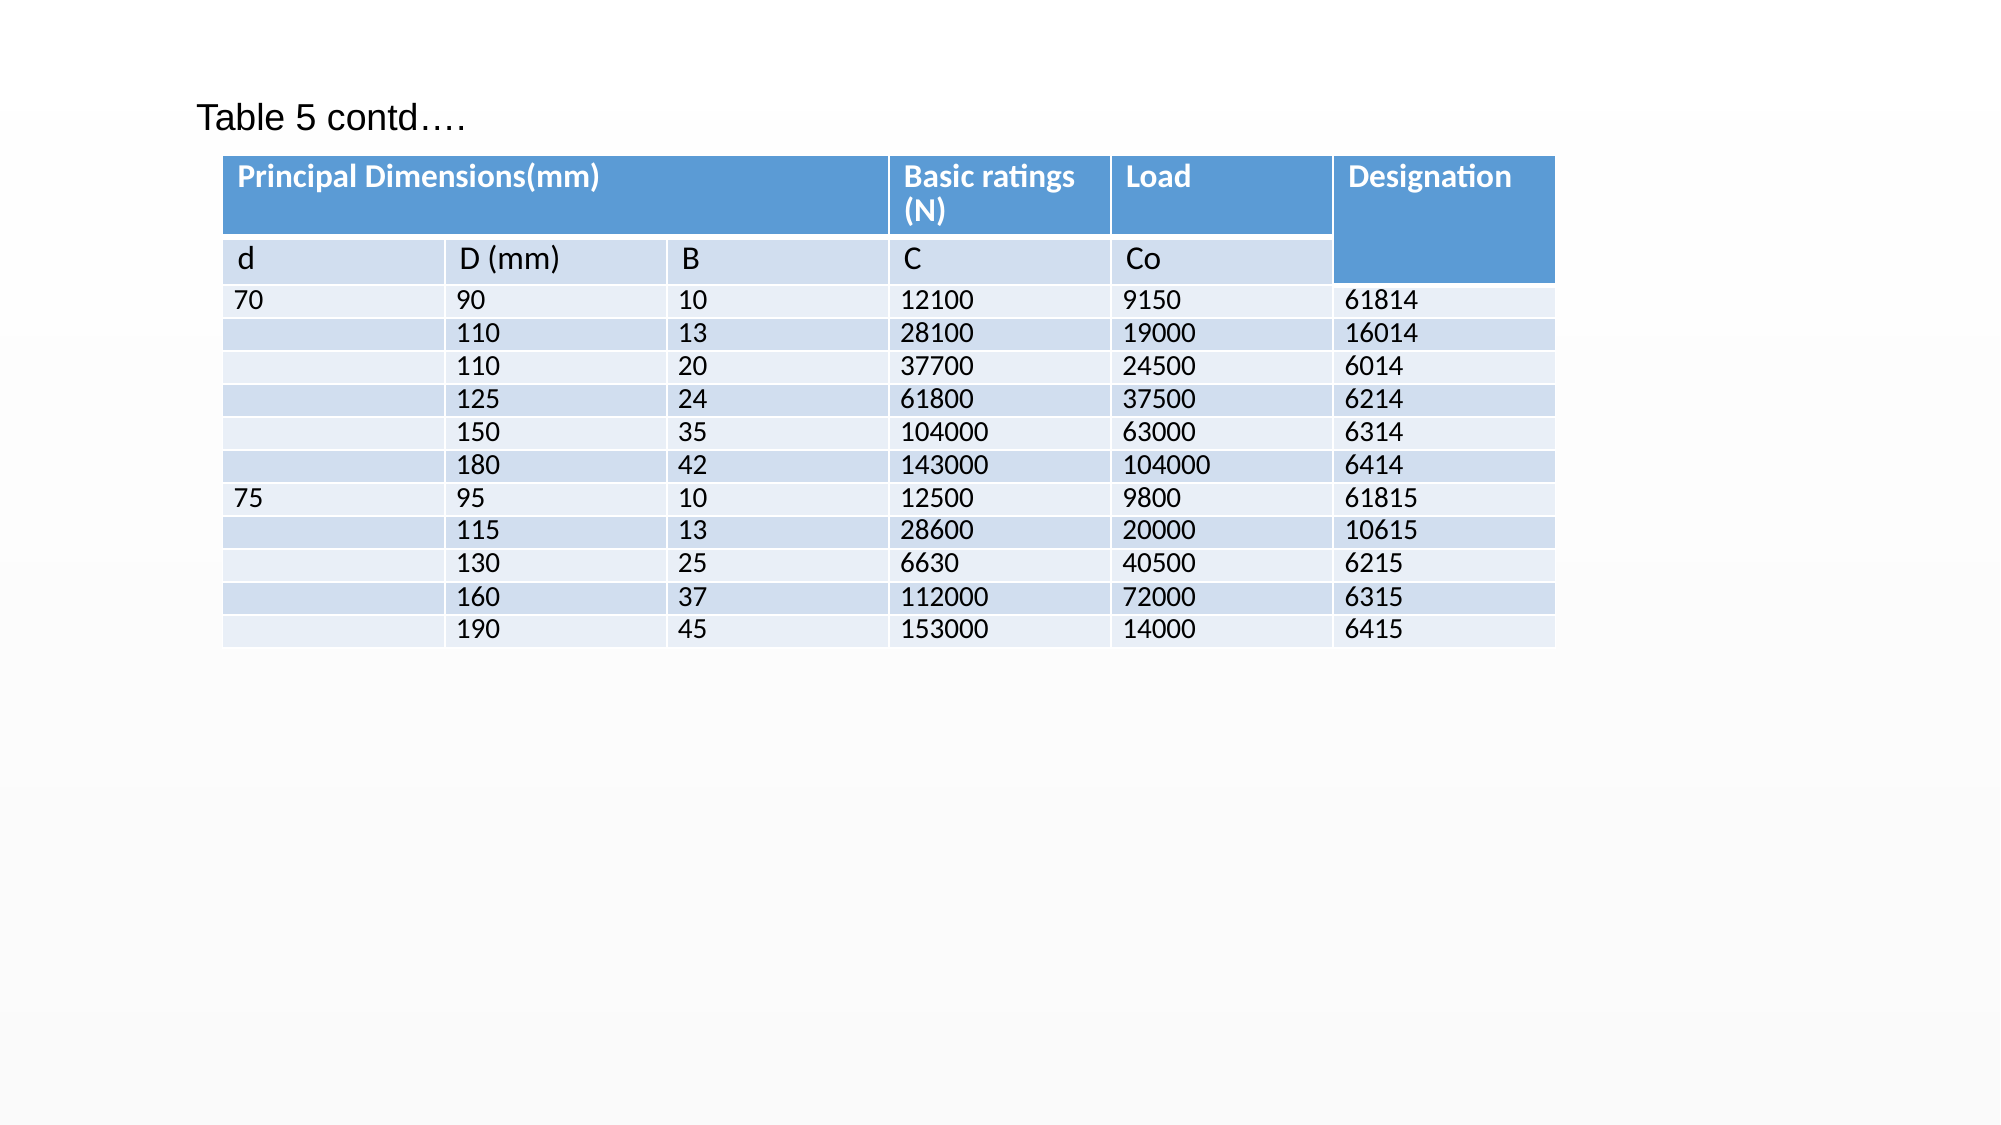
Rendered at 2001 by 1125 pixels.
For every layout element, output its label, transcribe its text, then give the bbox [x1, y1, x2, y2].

table_cell 72000 [1112, 583, 1332, 614]
table_header Principal Dimensions(mm) [223, 156, 888, 234]
table_cell 95 [446, 484, 666, 515]
table_cell 28100 [890, 319, 1110, 350]
table_cell 6214 [1334, 385, 1555, 416]
table_cell [223, 517, 444, 548]
table_cell [223, 385, 444, 416]
table_cell 61814 [1334, 288, 1555, 317]
table_cell 14000 [1112, 616, 1332, 647]
table_cell 28600 [890, 517, 1110, 548]
table_cell 6414 [1334, 451, 1555, 482]
table_cell D (mm) [446, 240, 666, 284]
table_cell 16014 [1334, 319, 1555, 350]
table_cell 190 [446, 616, 666, 647]
table_cell 40500 [1112, 550, 1332, 581]
table_cell 20000 [1112, 517, 1332, 548]
table_header Load [1112, 156, 1332, 234]
table_cell 90 [446, 286, 666, 317]
table_cell 130 [446, 550, 666, 581]
table_cell 180 [446, 451, 666, 482]
table_cell 112000 [890, 583, 1110, 614]
table_cell 13 [668, 517, 888, 548]
table_cell 63000 [1112, 418, 1332, 449]
table_cell 45 [668, 616, 888, 647]
table_cell 12100 [890, 286, 1110, 317]
table_cell 70 [223, 286, 444, 317]
table_cell [223, 616, 444, 647]
table_cell 153000 [890, 616, 1110, 647]
table_cell 9150 [1112, 286, 1332, 317]
table_cell 24500 [1112, 352, 1332, 383]
table_cell B [668, 240, 888, 284]
list Table 5 contd…. [181, 63, 1863, 1081]
table_cell Co [1112, 240, 1332, 284]
table_cell 125 [446, 385, 666, 416]
table_cell [223, 451, 444, 482]
table_cell 160 [446, 583, 666, 614]
table_cell 19000 [1112, 319, 1332, 350]
table_cell C [890, 240, 1110, 284]
table_cell 42 [668, 451, 888, 482]
table_cell 10 [668, 286, 888, 317]
table_cell 25 [668, 550, 888, 581]
table_cell [223, 418, 444, 449]
table_cell 10 [668, 484, 888, 515]
table_cell 6314 [1334, 418, 1555, 449]
table_cell 143000 [890, 451, 1110, 482]
table_cell 12500 [890, 484, 1110, 515]
table_cell 61815 [1334, 484, 1555, 515]
table_cell 9800 [1112, 484, 1332, 515]
table_cell 6014 [1334, 352, 1555, 383]
table_cell 75 [223, 484, 444, 515]
table_cell 35 [668, 418, 888, 449]
table_cell 104000 [890, 418, 1110, 449]
table_cell 6415 [1334, 616, 1555, 647]
table_header Designation [1334, 156, 1555, 283]
table_cell 61800 [890, 385, 1110, 416]
table_cell d [223, 240, 444, 284]
table_cell 6630 [890, 550, 1110, 581]
table_cell 10615 [1334, 517, 1555, 548]
table_cell 115 [446, 517, 666, 548]
table_header Basic ratings (N) [890, 156, 1110, 234]
table_cell 20 [668, 352, 888, 383]
table_cell 110 [446, 352, 666, 383]
table_cell 150 [446, 418, 666, 449]
table_cell 110 [446, 319, 666, 350]
table_cell [223, 352, 444, 383]
table_cell 104000 [1112, 451, 1332, 482]
table_cell 6315 [1334, 583, 1555, 614]
table_cell 37500 [1112, 385, 1332, 416]
table_cell 13 [668, 319, 888, 350]
table_cell 6215 [1334, 550, 1555, 581]
table_cell [223, 319, 444, 350]
table_cell [223, 583, 444, 614]
table_cell 37700 [890, 352, 1110, 383]
table_cell 37 [668, 583, 888, 614]
table_cell 24 [668, 385, 888, 416]
table_cell [223, 550, 444, 581]
